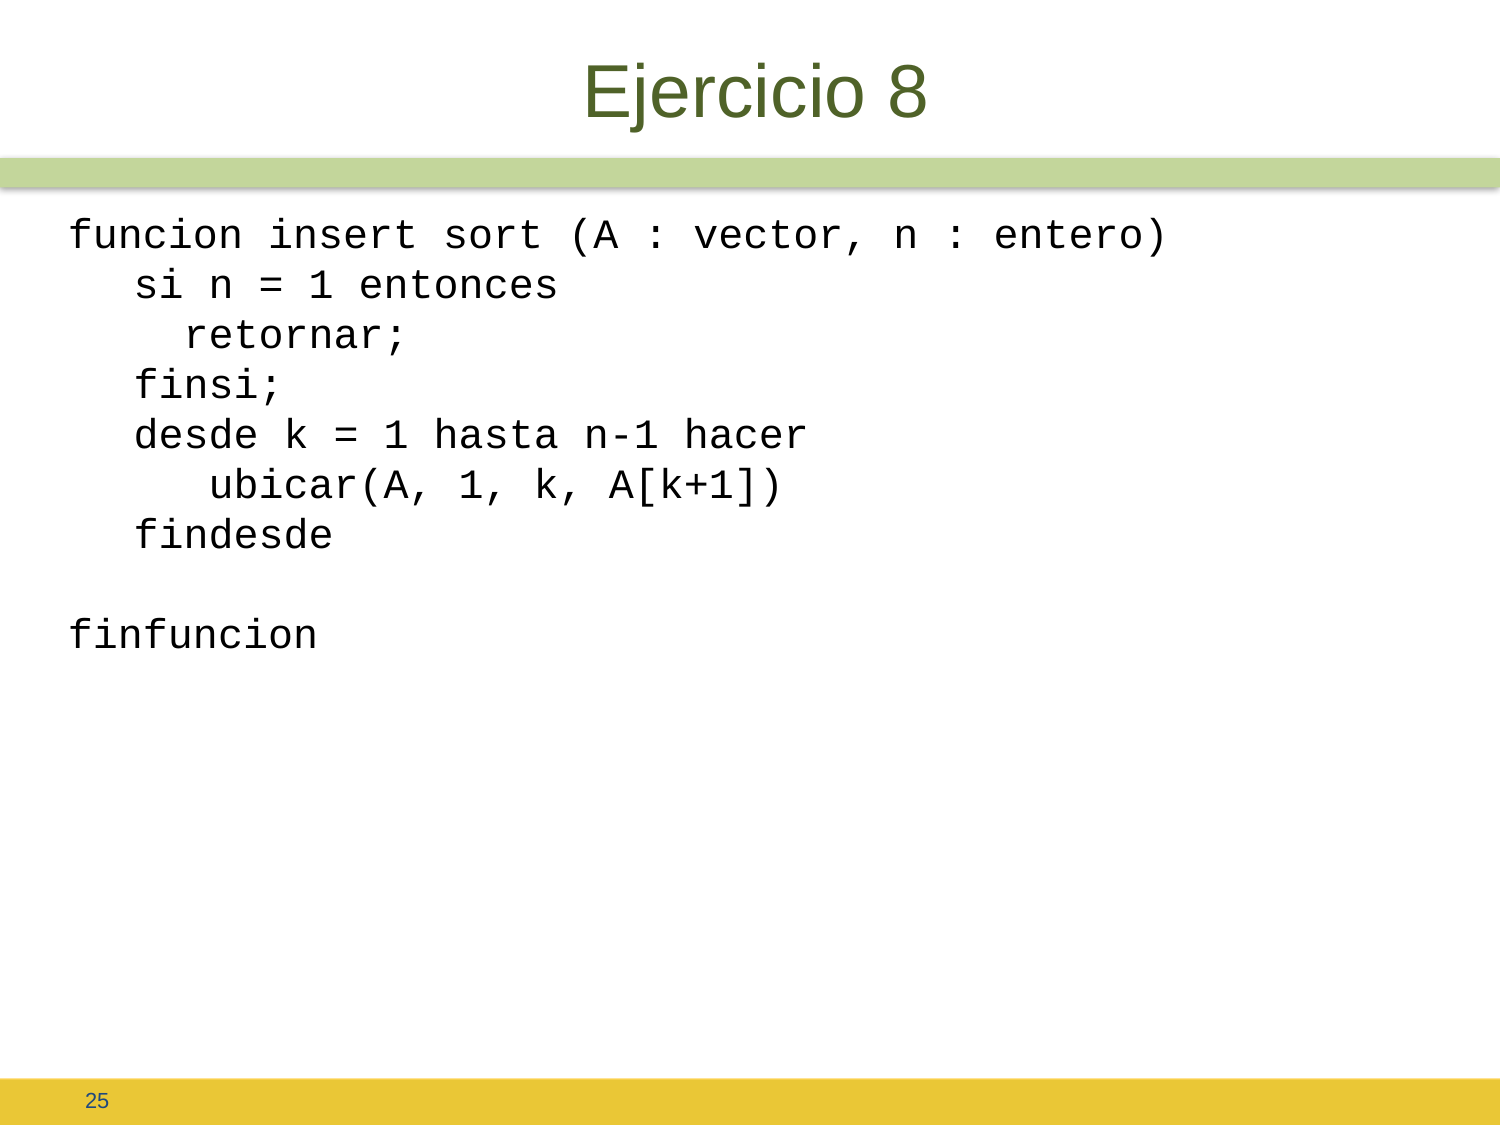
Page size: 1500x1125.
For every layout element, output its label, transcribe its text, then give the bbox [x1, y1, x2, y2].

list funcion insert sort (A : vector, n : entero) si n = 1 entonces retornar; finsi; desde k = 1 hasta n-1 hacer ubicar(A, 1, k, A[k+1]) findesde finfuncion [53, 199, 1459, 1056]
title Ejercicio 8 [52, 34, 1460, 141]
